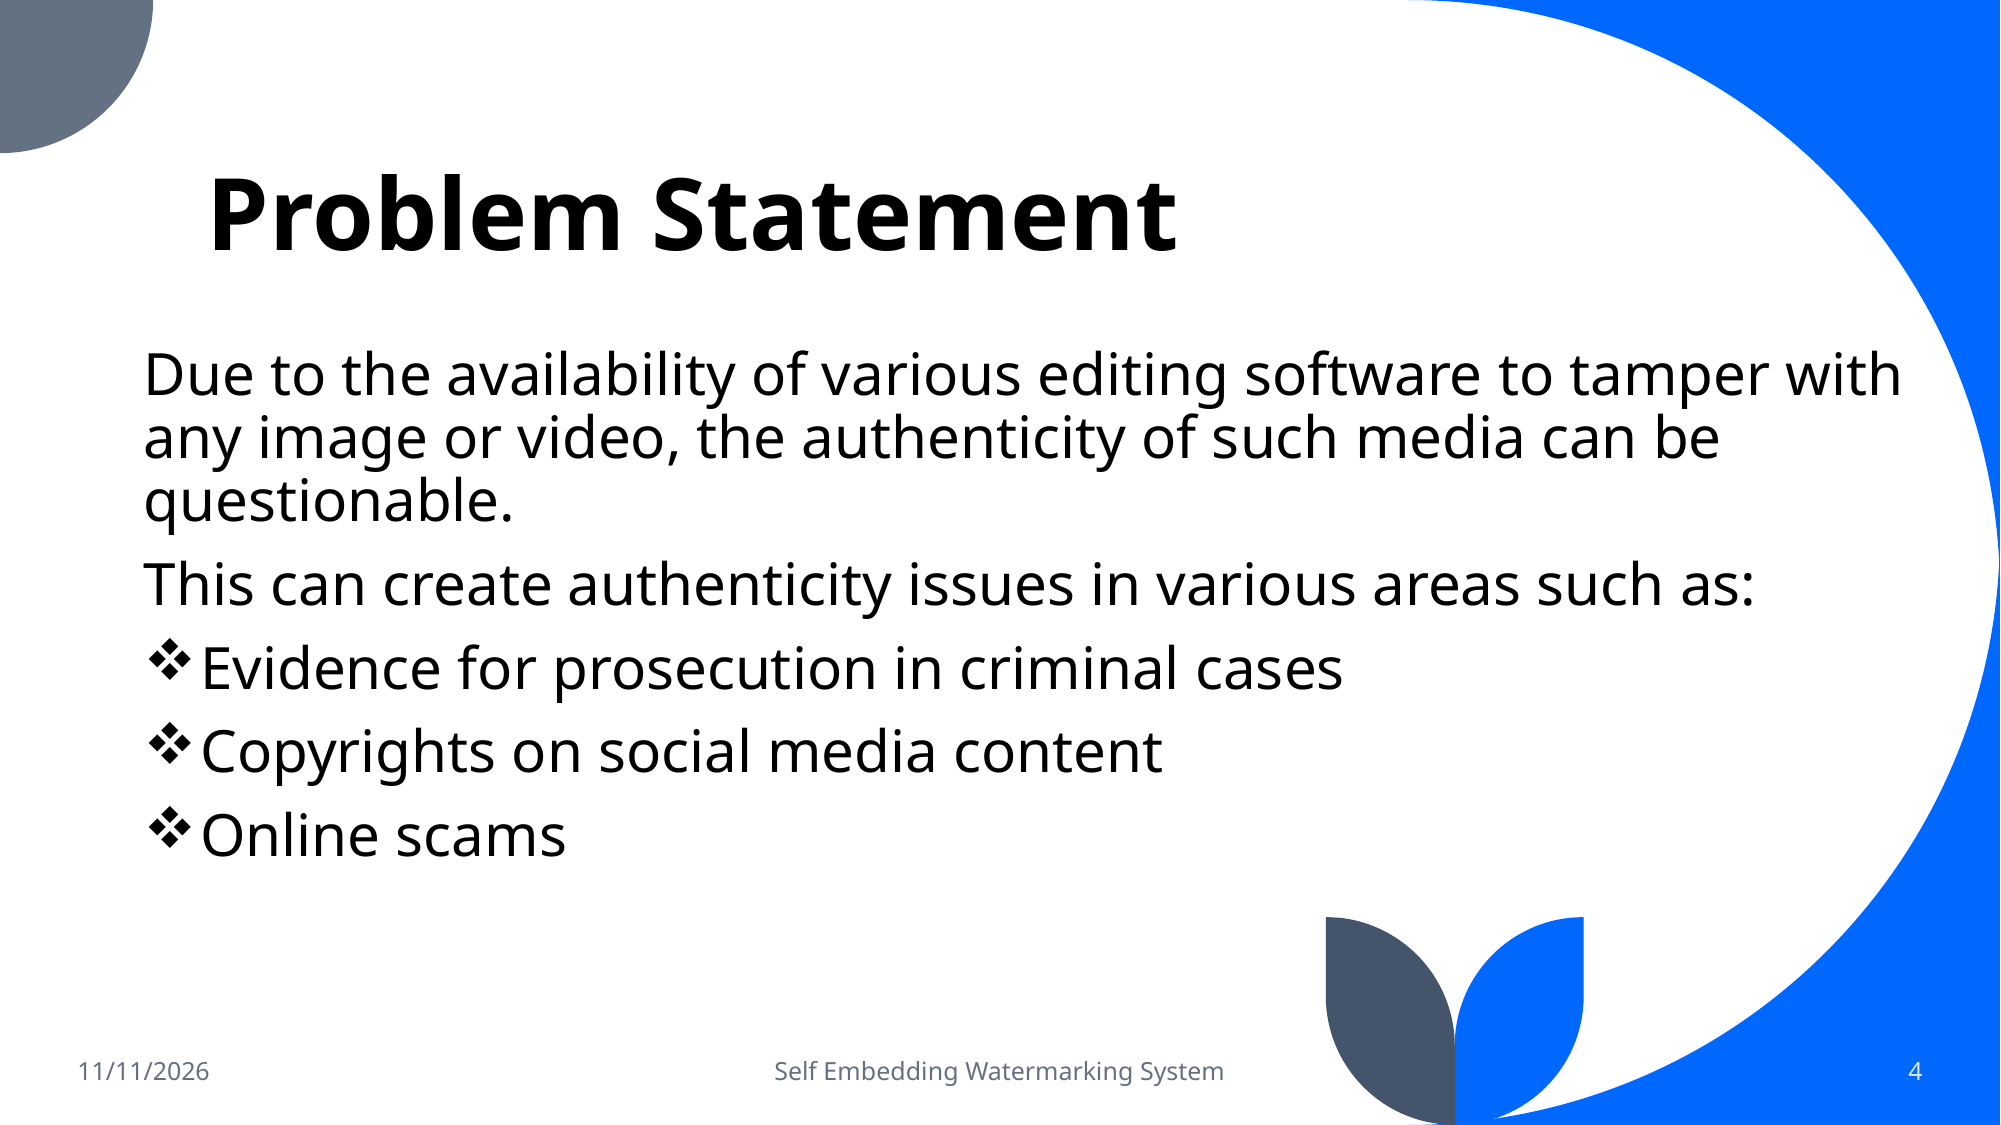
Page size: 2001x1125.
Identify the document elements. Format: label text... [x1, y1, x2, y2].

slide_number 4 [1665, 1042, 1938, 1103]
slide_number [62, 1042, 513, 1103]
list Due to the availability of various editing software to tamper with any image or video, the authenticity of such media can be questionable. This can create authenticity issues in various areas such as: Evidence for prosecution in criminal cases Copyrights on social media content Online scams [129, 337, 1938, 891]
footer Self Embedding Watermarking System [662, 1042, 1338, 1103]
title Problem Statement [191, 62, 1796, 280]
